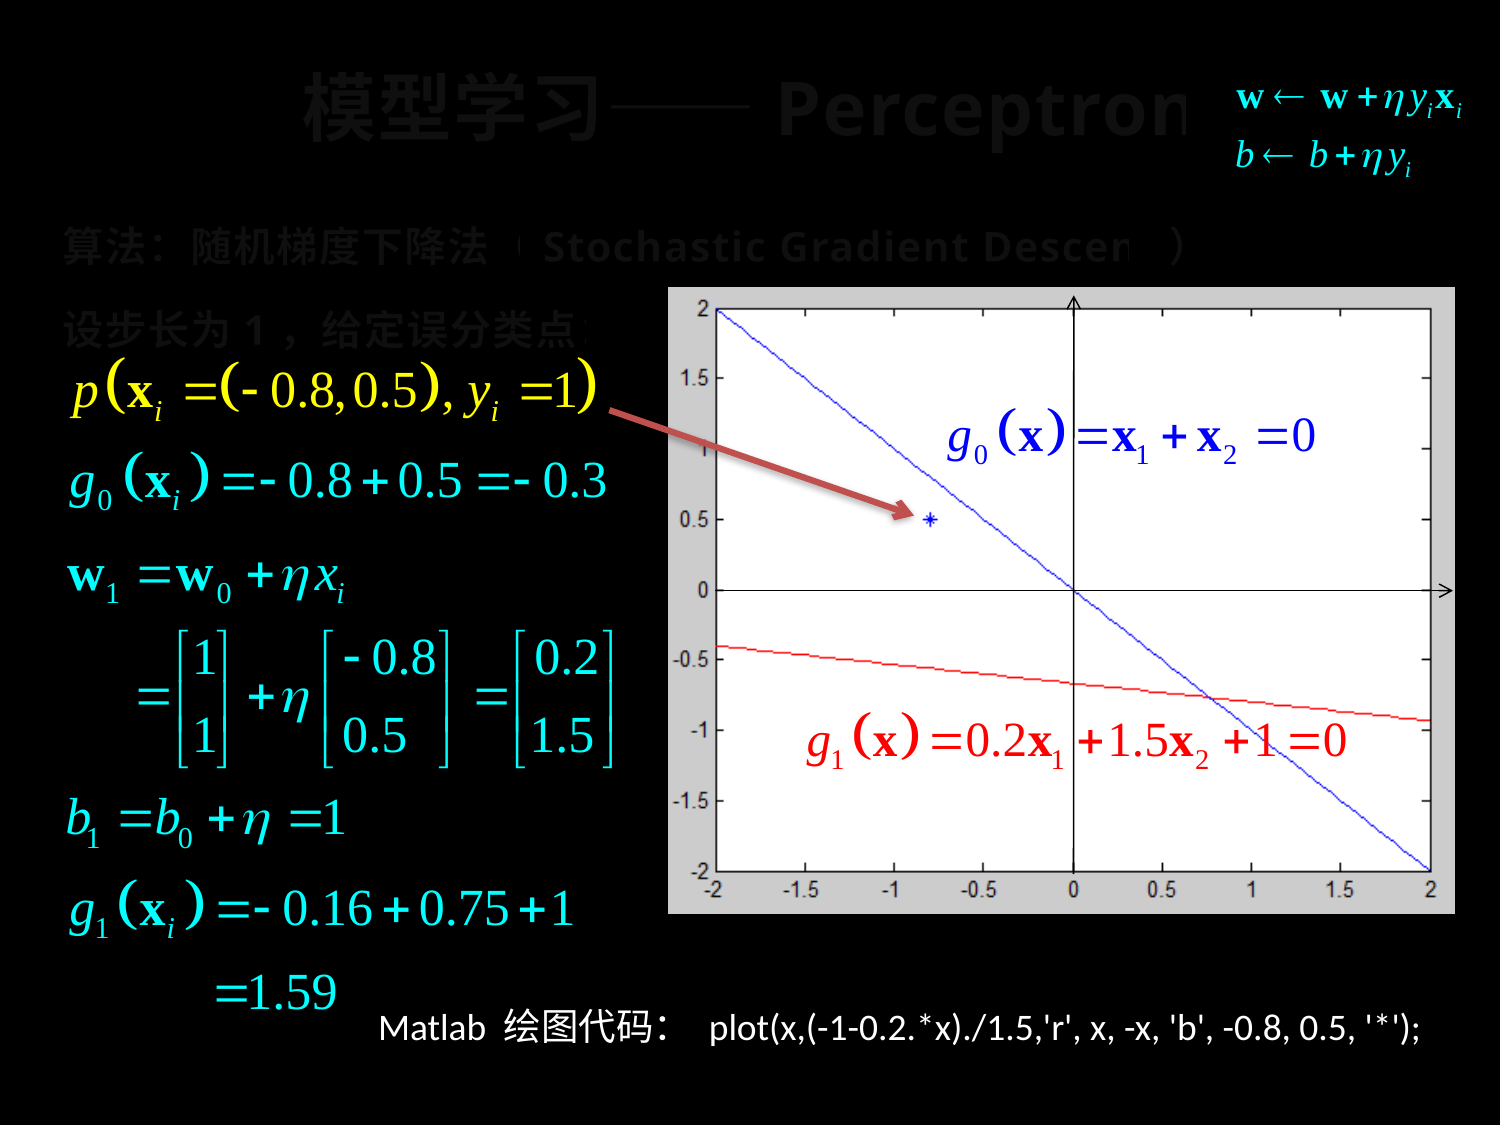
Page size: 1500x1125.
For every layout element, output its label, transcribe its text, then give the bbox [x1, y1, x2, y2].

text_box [609, 409, 915, 516]
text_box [796, 702, 1355, 786]
text_box 算法：随机梯度下降法（Stochastic Gradient Descent） 设步长为1，给定误分类点： [46, 187, 1444, 996]
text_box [58, 871, 581, 1020]
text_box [58, 538, 634, 861]
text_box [58, 351, 603, 439]
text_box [1230, 70, 1471, 187]
title 模型学习——Perceptron [75, 11, 1425, 187]
picture [668, 287, 1455, 915]
text_box Matlab 绘图代码： plot(x,(-1-0.2.*x)./1.5,'r', x, -x, 'b', -0.8, 0.5, '*'); [363, 996, 1465, 1056]
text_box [937, 398, 1324, 481]
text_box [58, 440, 615, 528]
